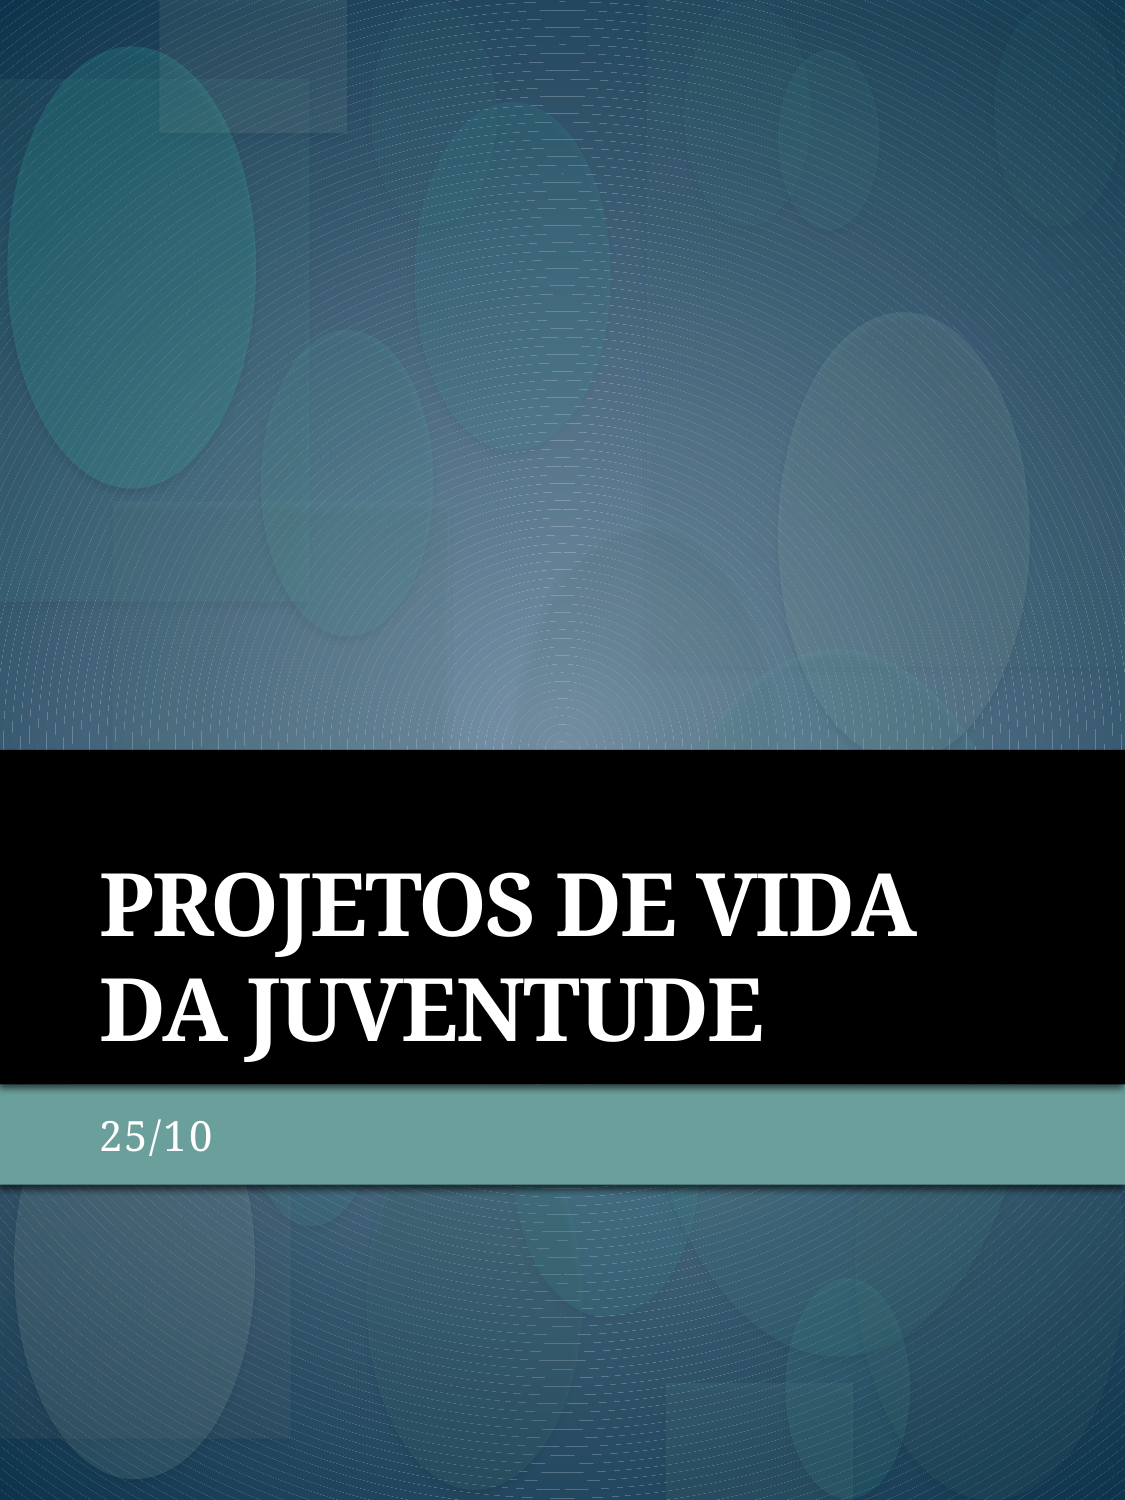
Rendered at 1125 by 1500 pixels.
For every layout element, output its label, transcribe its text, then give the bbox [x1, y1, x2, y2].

title Projetos de vida da juventude [84, 766, 1060, 1067]
list 25/10 [84, 1084, 1060, 1185]
